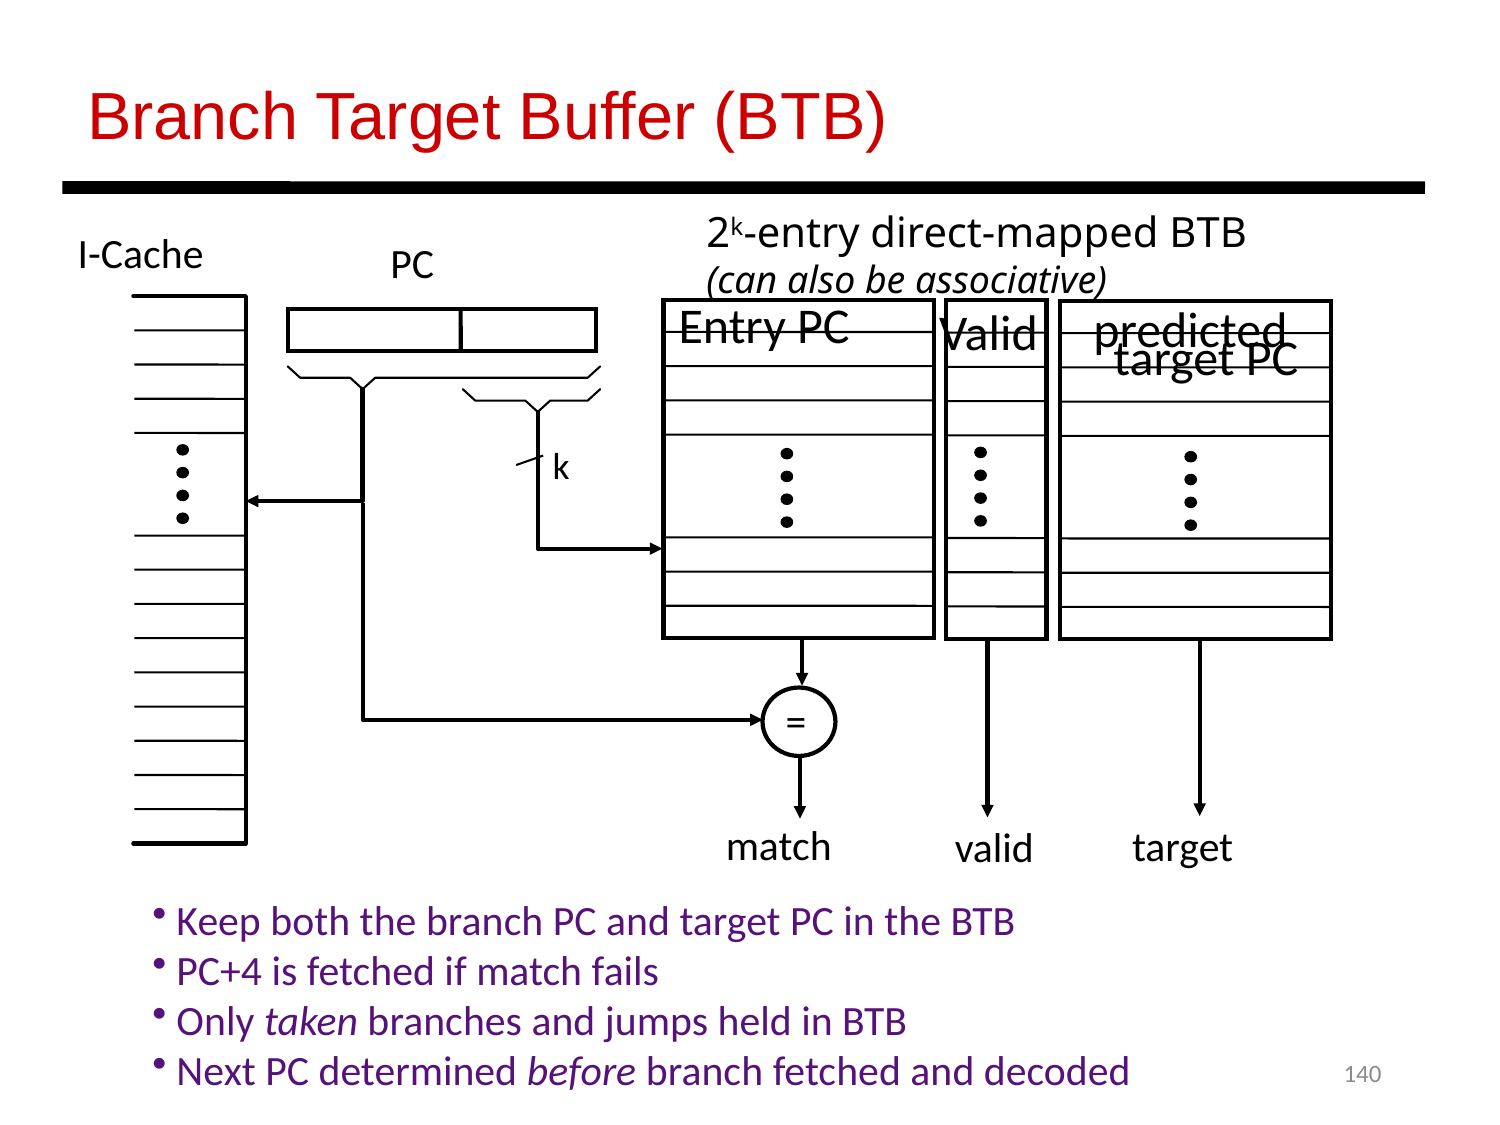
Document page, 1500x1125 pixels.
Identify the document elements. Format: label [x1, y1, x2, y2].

text_box [62, 198, 1332, 879]
text_box [137, 886, 1451, 1101]
text_box [72, 65, 1389, 160]
